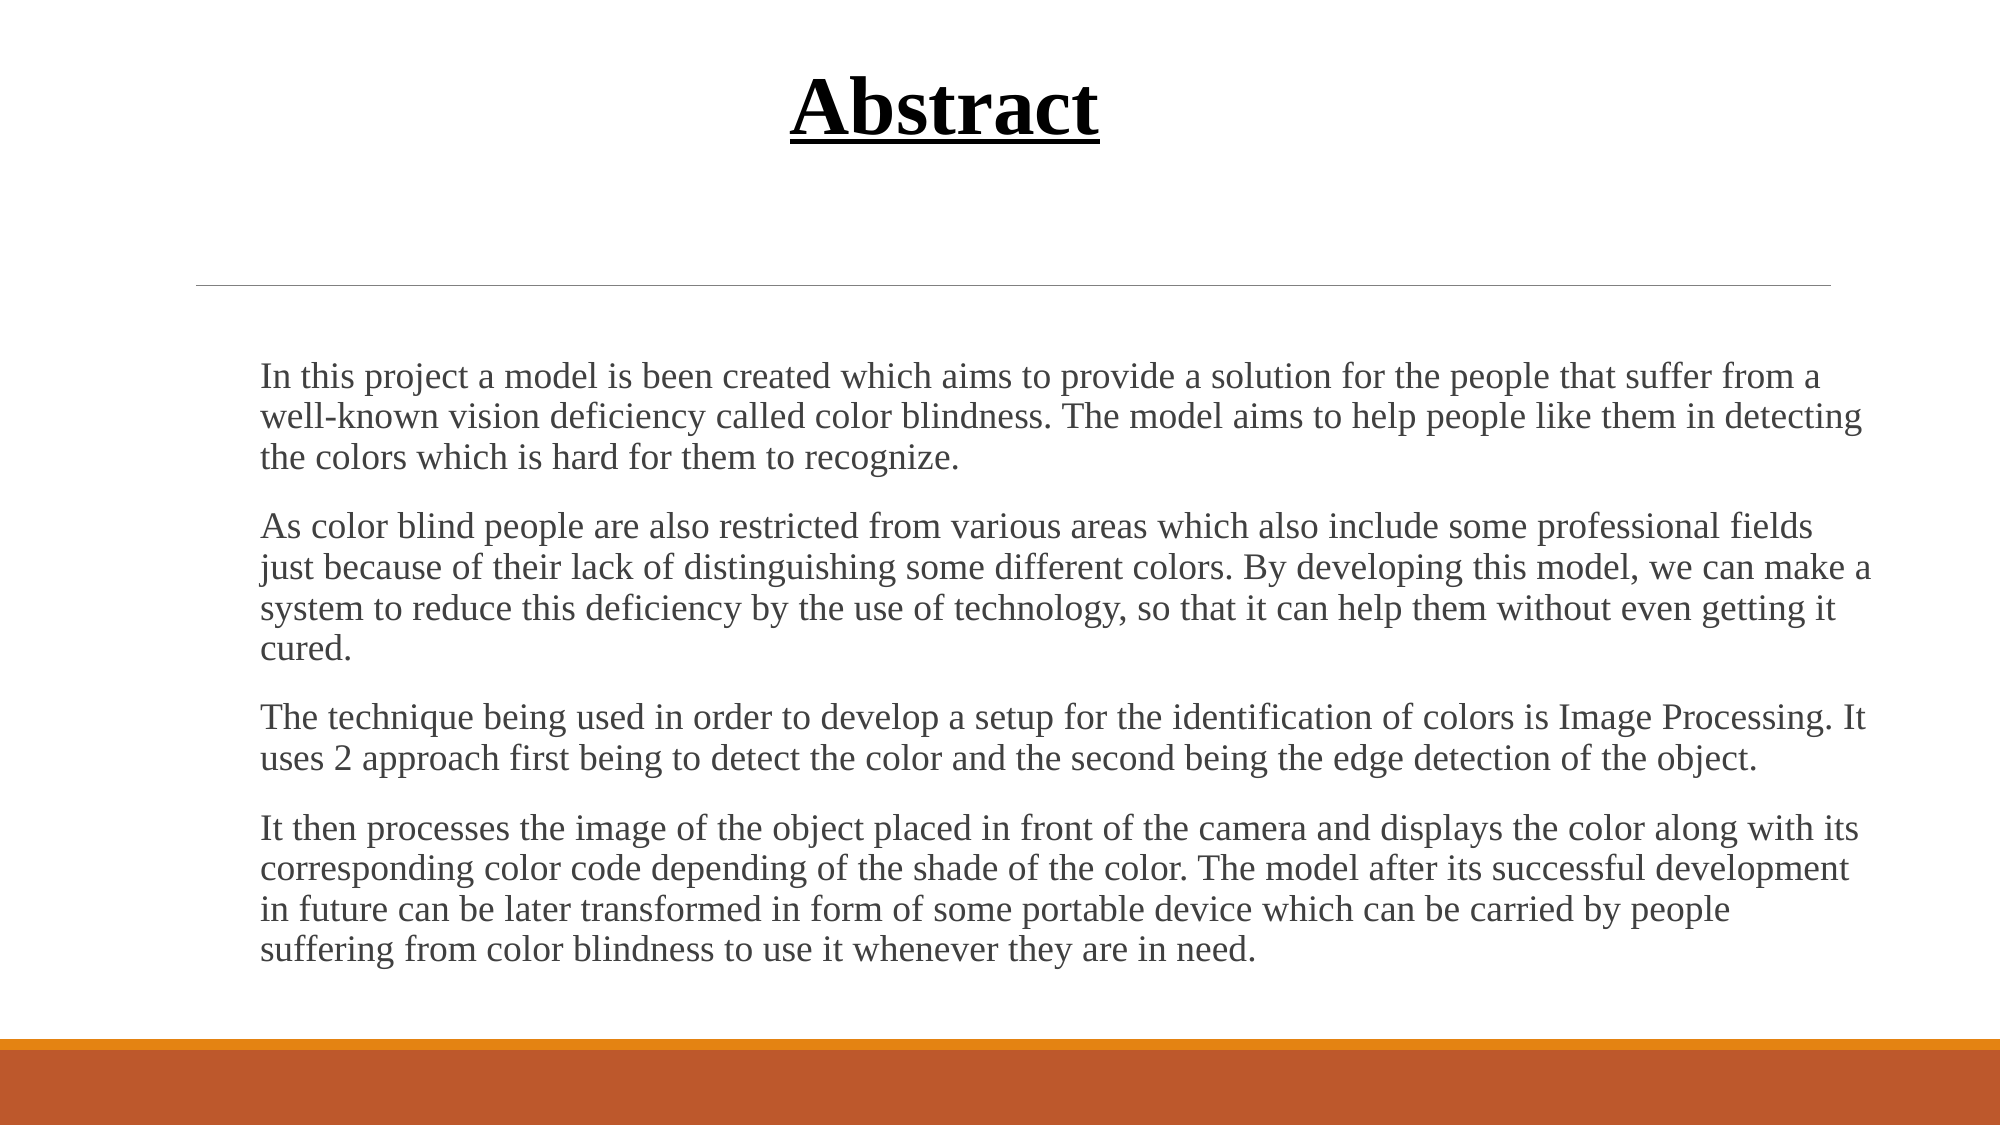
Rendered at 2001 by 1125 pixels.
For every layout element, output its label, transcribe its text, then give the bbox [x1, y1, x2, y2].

list In this project a model is been created which aims to provide a solution for the people that suffer from a well-known vision deficiency called color blindness. The model aims to help people like them in detecting the colors which is hard for them to recognize. As color blind people are also restricted from various areas which also include some professional fields just because of their lack of distinguishing some different colors. By developing this model, we can make a system to reduce this deficiency by the use of technology, so that it can help them without even getting it cured. The technique being used in order to develop a setup for the identification of colors is Image Processing. It uses 2 approach first being to detect the color and the second being the edge detection of the object. It then processes the image of the object placed in front of the camera and displays the color along with its corresponding color code depending of the shade of the color. The model after its successful development in future can be later transformed in form of some portable device which can be carried by people suffering from color blindness to use it whenever they are in need. [245, 348, 1877, 965]
text_box Abstract [679, 44, 1211, 159]
